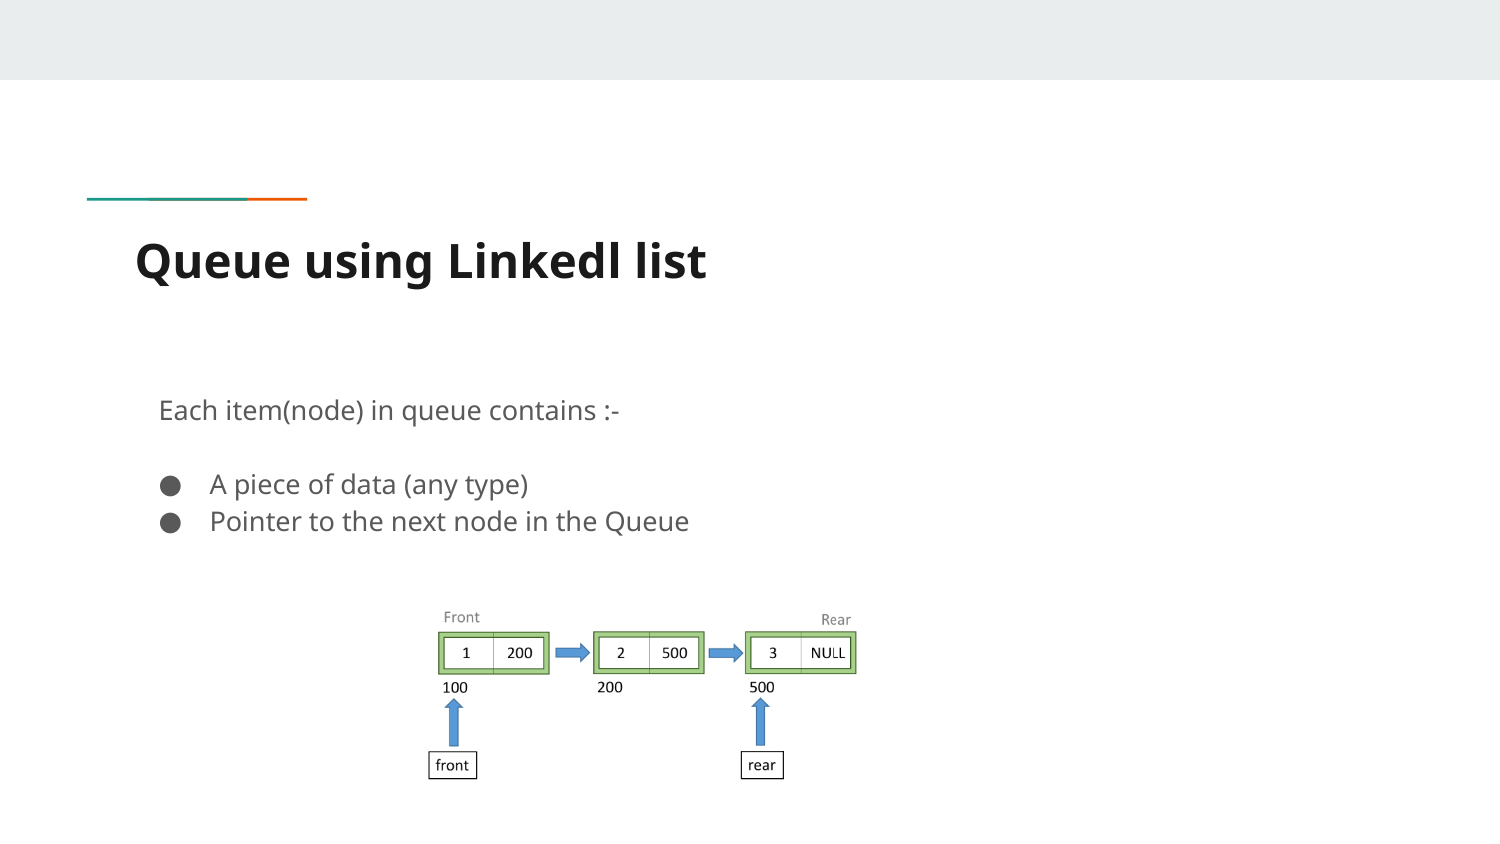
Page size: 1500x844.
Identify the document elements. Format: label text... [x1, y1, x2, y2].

title Queue using Linkedl list [119, 216, 1381, 305]
picture [307, 586, 1009, 837]
list Each item(node) in queue contains :- A piece of data (any type) Pointer to the next node in the Queue [119, 341, 1381, 712]
